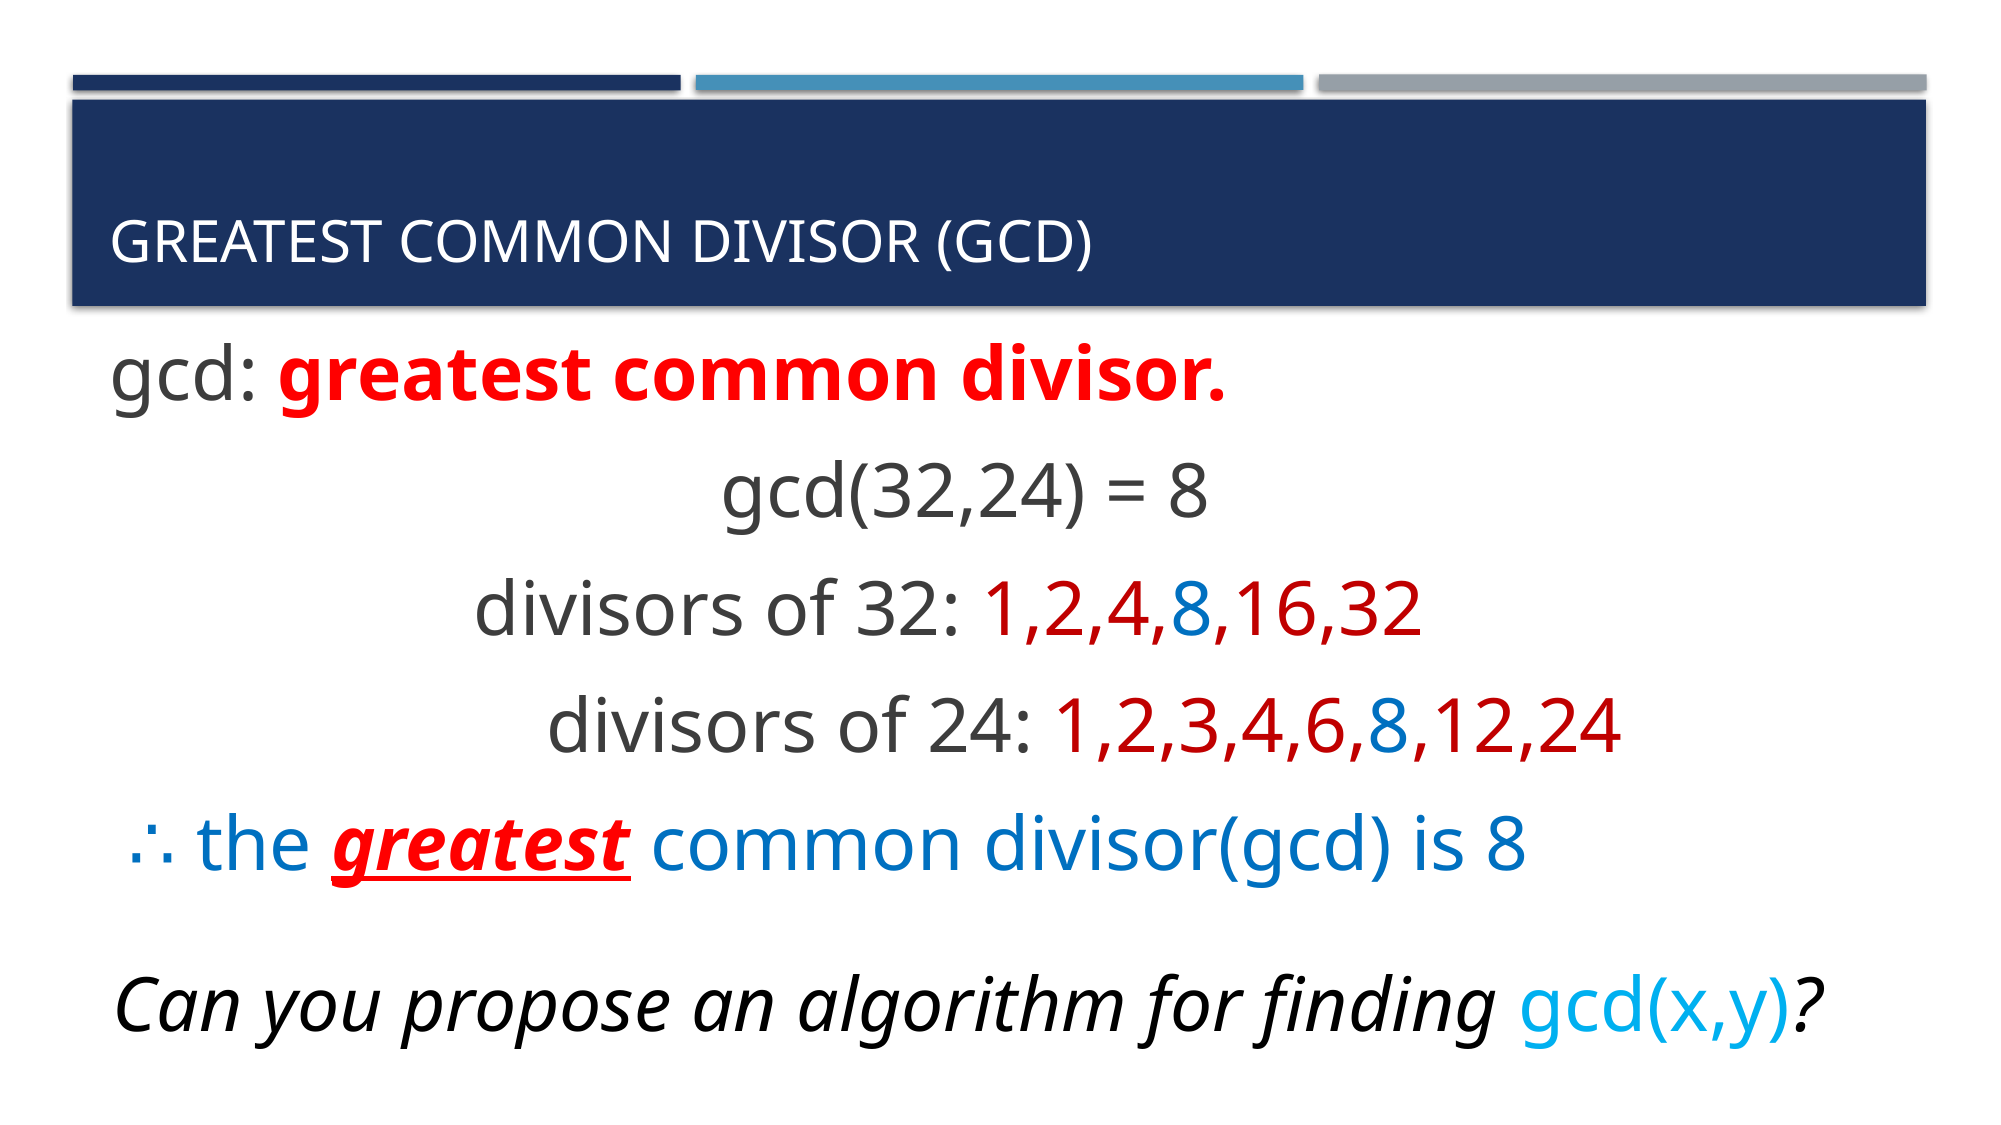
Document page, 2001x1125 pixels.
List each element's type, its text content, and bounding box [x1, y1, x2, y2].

title Greatest common divisor (GCD) [94, 119, 1904, 282]
text_box gcd: greatest common divisor. gcd(32,24) = 8 divisors of 32: 1,2,4,8,16,32 divisors of 24: 1,2,3,4,6,8,12,24 ∴ the greatest common divisor(gcd) is 8 [94, 293, 1818, 918]
text_box Can you propose an algorithm for finding gcd(x,y)? [98, 949, 1838, 1054]
